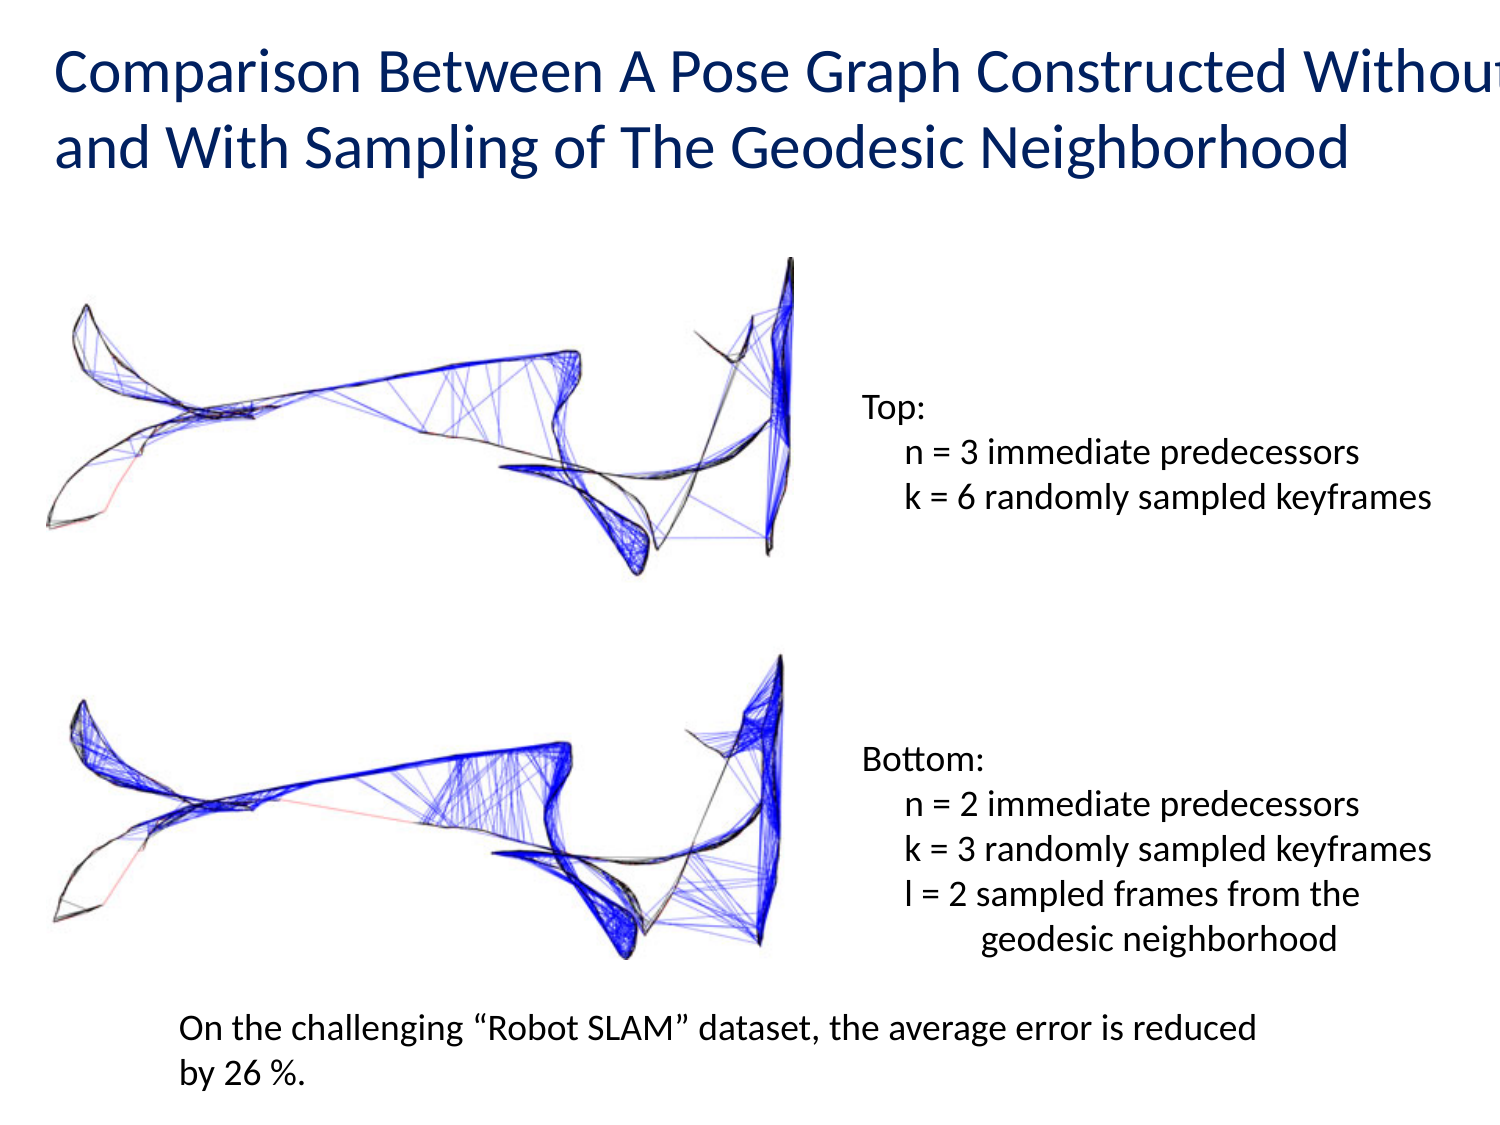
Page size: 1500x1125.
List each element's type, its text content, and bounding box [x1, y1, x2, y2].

picture [46, 257, 794, 960]
text_box On the challenging “Robot SLAM” dataset, the average error is reduced by 26 %. [163, 995, 1289, 1101]
title Comparison Between A Pose Graph Constructed Without and With Sampling of The Geodesic Neighborhood [39, 11, 1500, 200]
text_box Top: n = 3 immediate predecessors k = 6 randomly sampled keyframes [847, 374, 1448, 525]
text_box Bottom: n = 2 immediate predecessors k = 3 randomly sampled keyframes l = 2 sampled frames from the geodesic neighborhood [847, 726, 1448, 967]
